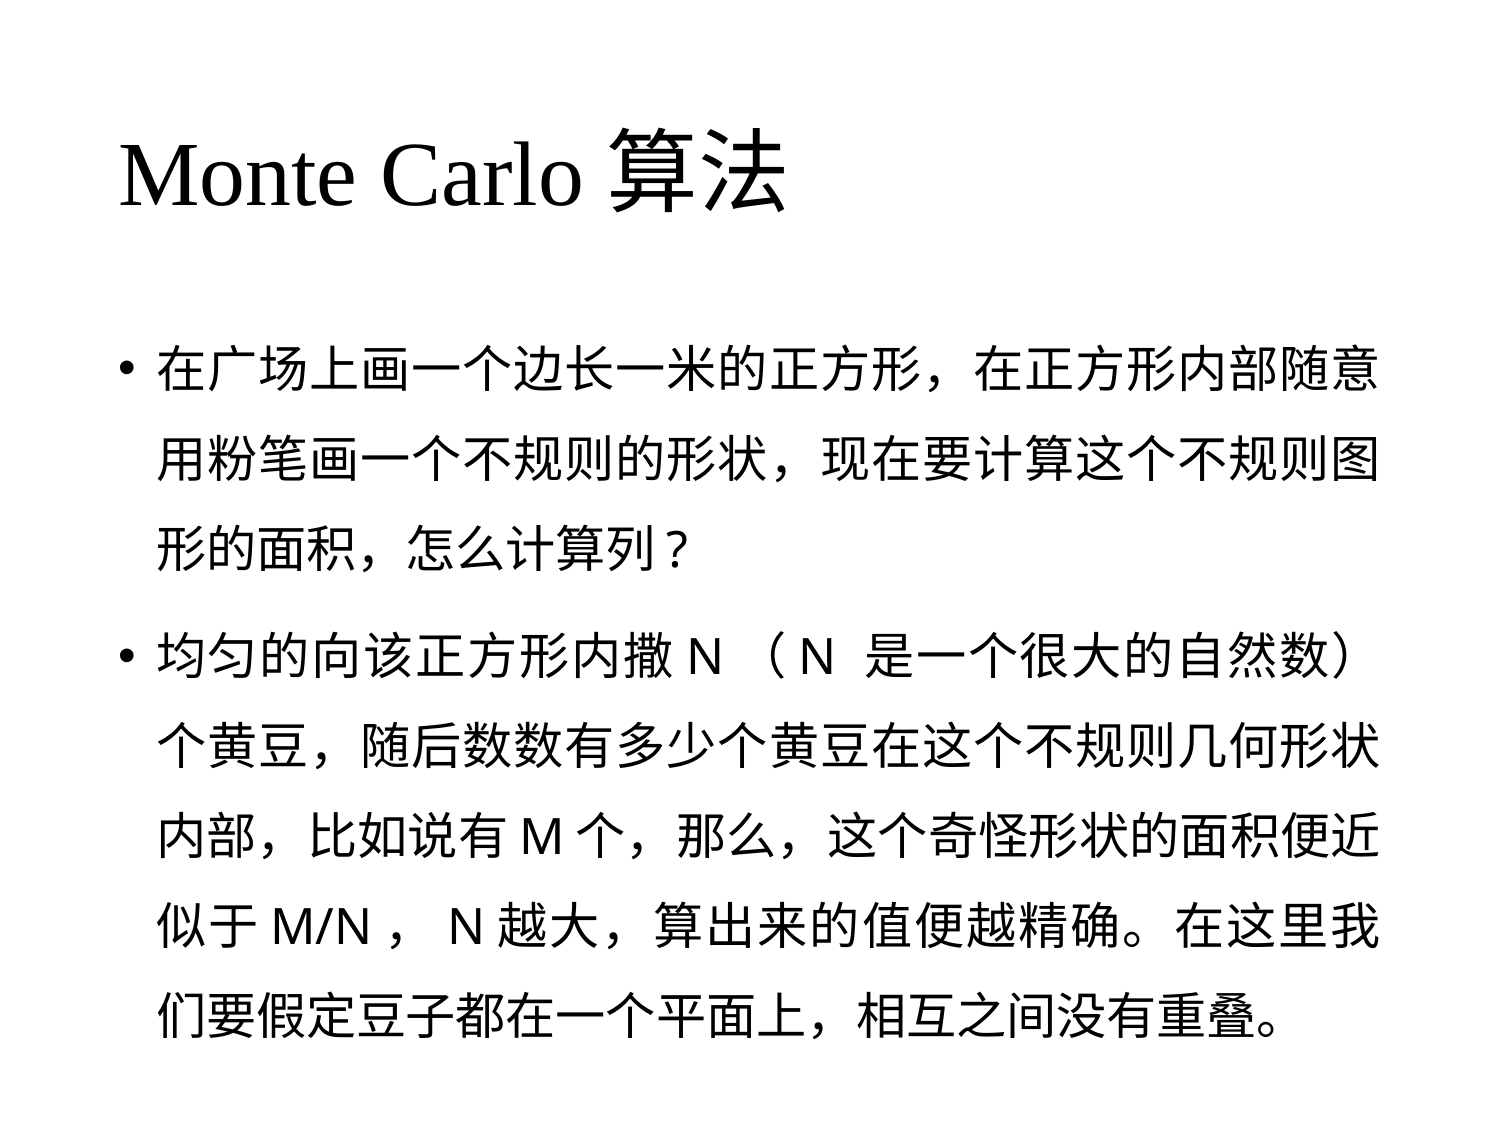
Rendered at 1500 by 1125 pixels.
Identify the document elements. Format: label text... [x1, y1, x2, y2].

list 在广场上画一个边长一米的正方形，在正方形内部随意用粉笔画一个不规则的形状，现在要计算这个不规则图形的面积，怎么计算列? 均匀的向该正方形内撒N（N 是一个很大的自然数）个黄豆，随后数数有多少个黄豆在这个不规则几何形状内部，比如说有M个，那么，这个奇怪形状的面积便近似于M/N，N越大，算出来的值便越精确。在这里我们要假定豆子都在一个平面上，相互之间没有重叠。 [103, 299, 1397, 1066]
title Monte Carlo算法 [103, 59, 1397, 278]
